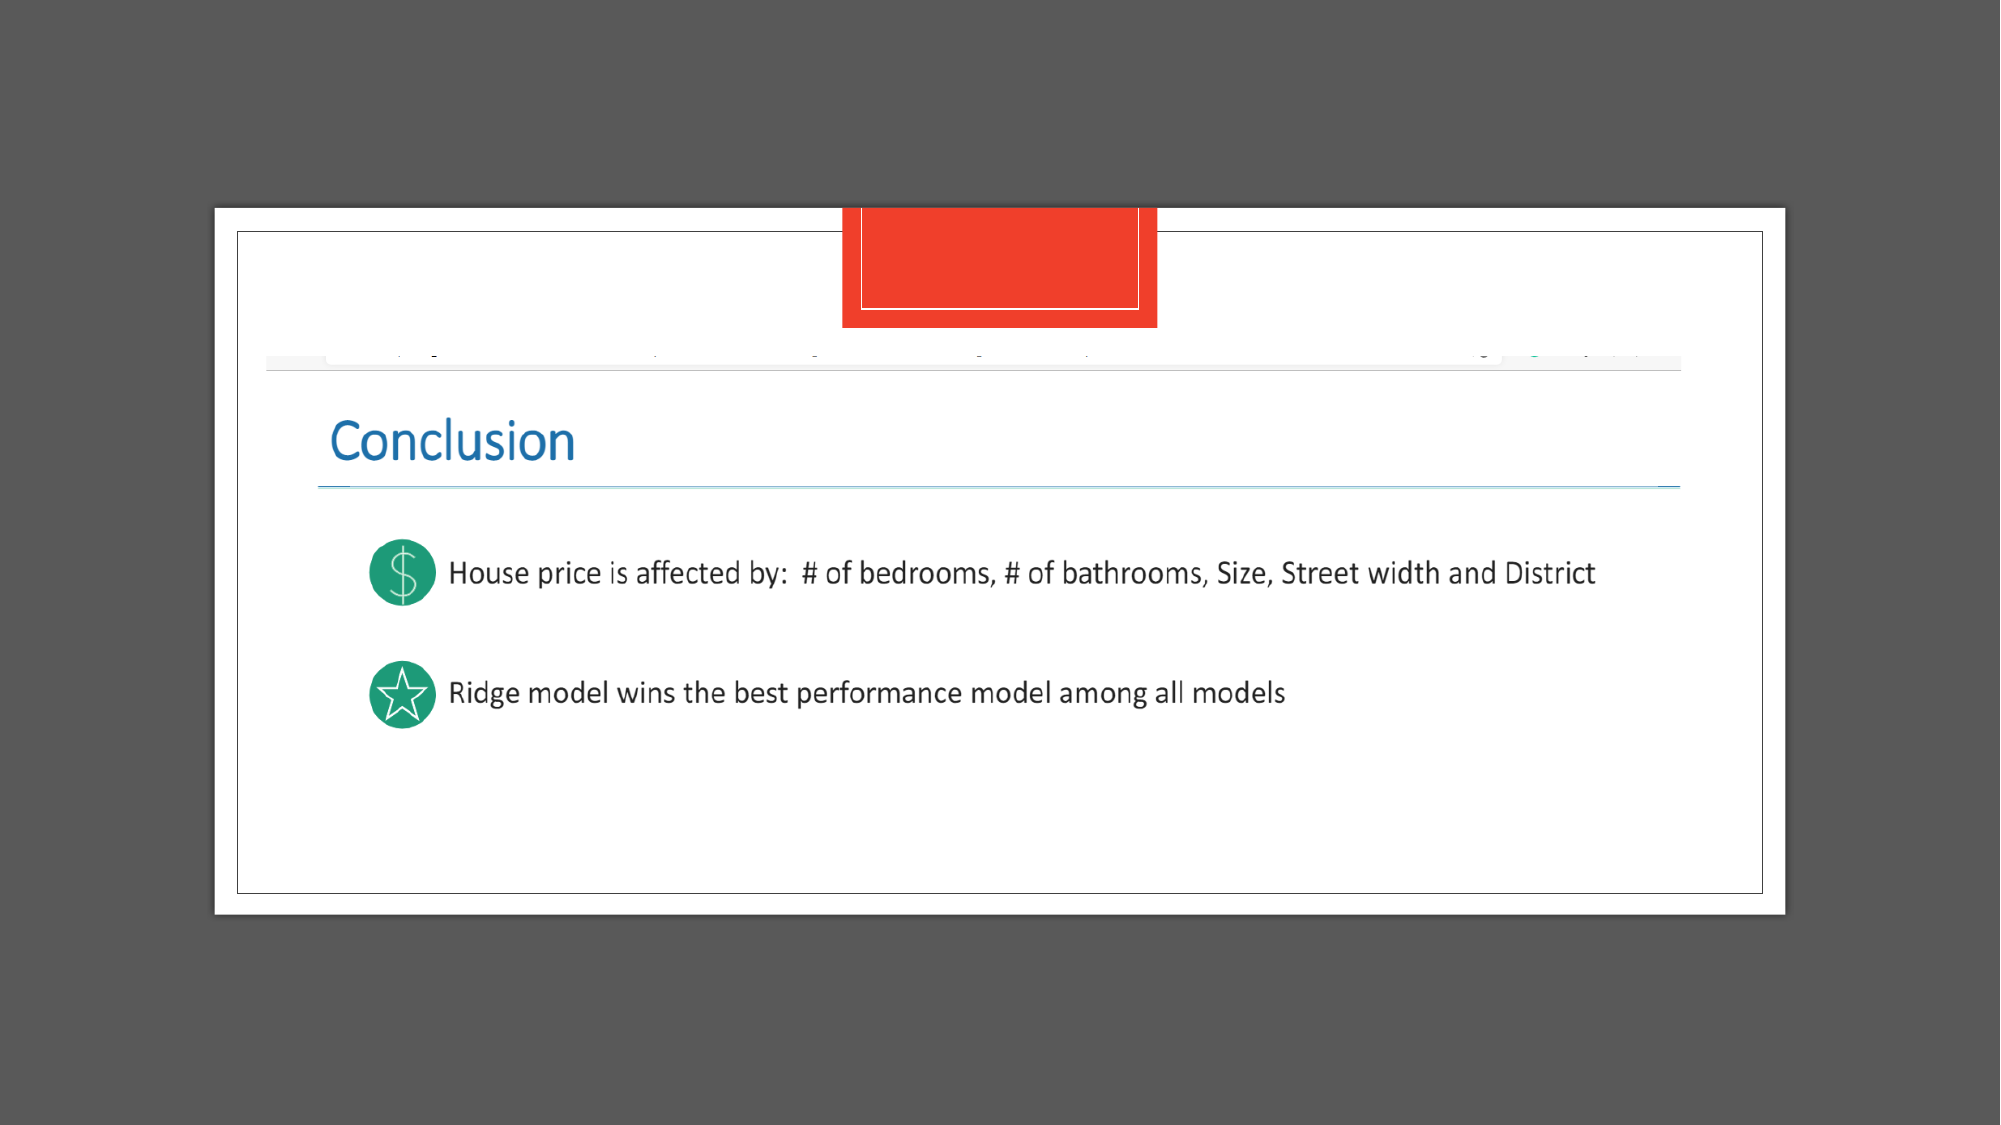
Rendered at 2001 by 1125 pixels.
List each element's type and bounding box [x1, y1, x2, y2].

picture [266, 356, 1682, 823]
